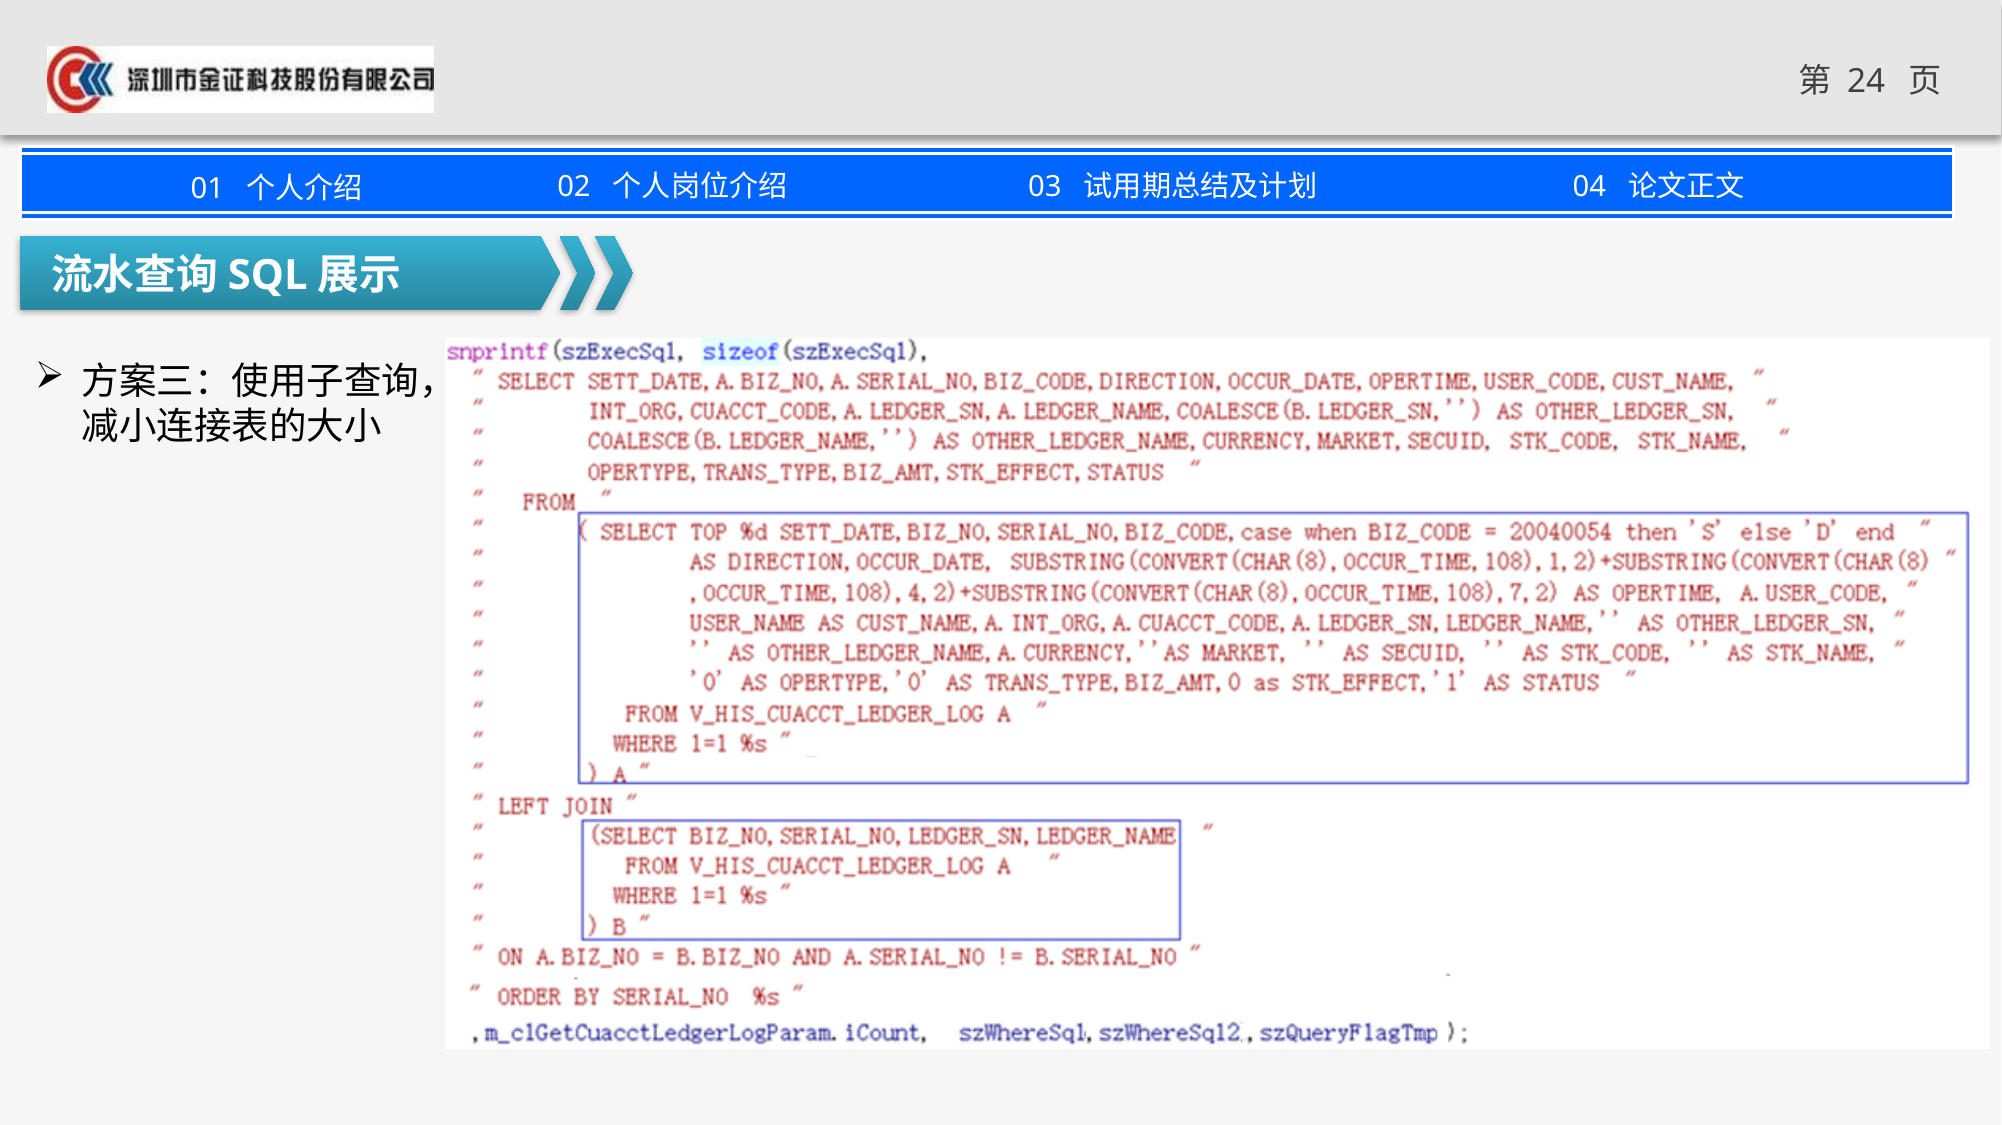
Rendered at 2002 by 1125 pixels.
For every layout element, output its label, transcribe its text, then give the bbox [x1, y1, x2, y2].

text_box 方案三：使用子查询，减小连接表的大小 [20, 349, 440, 455]
text_box 流水查询SQL展示 [16, 240, 554, 306]
picture [445, 337, 1990, 1049]
text_box [595, 236, 633, 311]
picture [47, 46, 434, 113]
text_box [20, 306, 543, 311]
text_box [559, 236, 596, 311]
text_box [20, 236, 543, 240]
text_box [554, 261, 561, 285]
